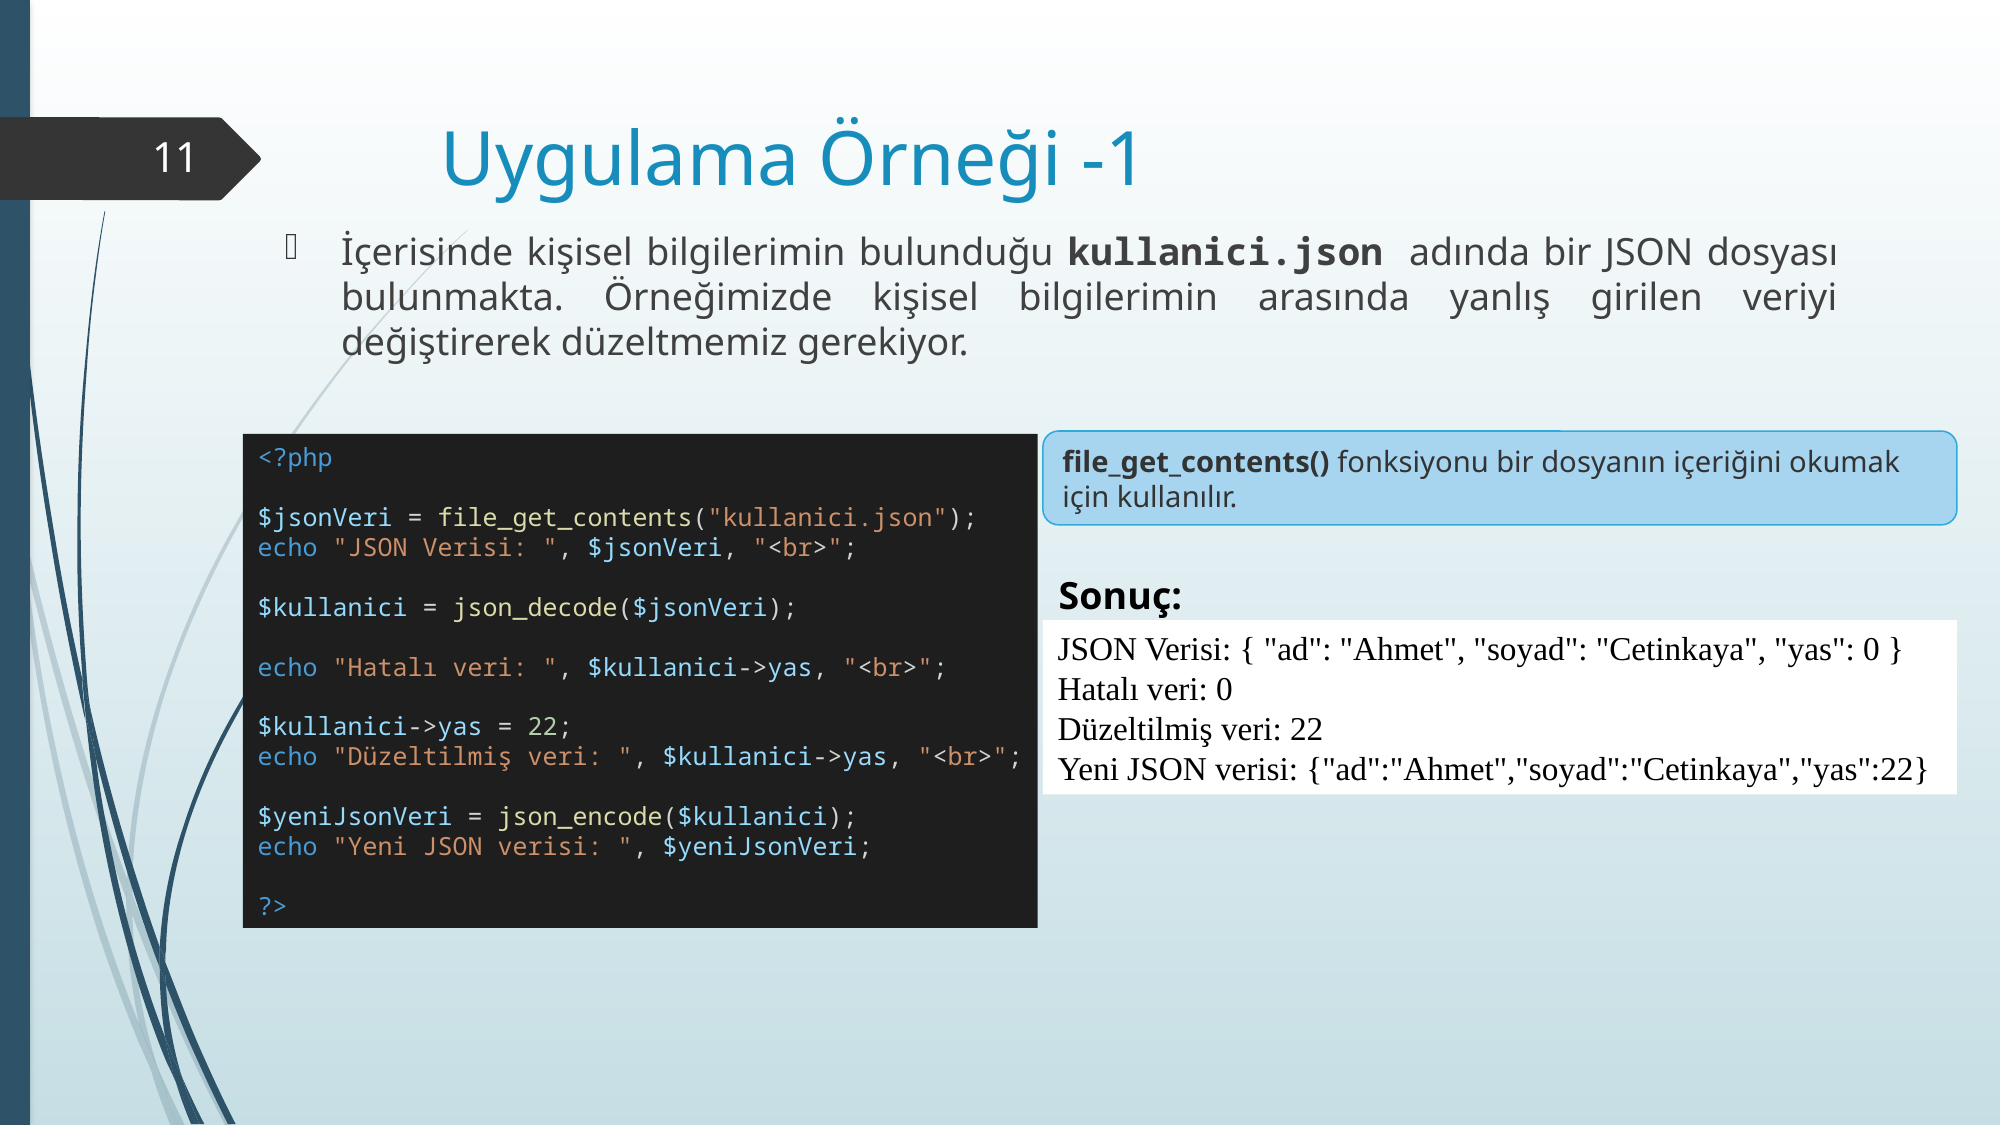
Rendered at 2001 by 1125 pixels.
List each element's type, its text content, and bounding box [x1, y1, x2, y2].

title Uygulama Örneği -1 [425, 102, 1888, 313]
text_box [1042, 564, 1958, 797]
text_box file_get_contents() fonksiyonu bir dosyanın içeriğini okumak için kullanılır. [1042, 430, 1958, 526]
text_box <?php $jsonVeri = file_get_contents("kullanici.json"); echo "JSON Verisi: ", $jsonVeri, "<br>"; $kullanici = json_decode($jsonVeri); echo "Hatalı veri: ", $kullanici->yas, "<br>"; $kullanici->yas = 22; echo "Düzeltilmiş veri: ", $kullanici->yas, "<br>"; $yeniJsonVeri = json_encode($kullanici); echo "Yeni JSON verisi: ", $yeniJsonVeri; ?> [242, 433, 1038, 928]
slide_number 11 [87, 129, 216, 190]
list İçerisinde kişisel bilgilerimin bulunduğu kullanici.json adında bir JSON dosyası bulunmakta. Örneğimizde kişisel bilgilerimin arasında yanlış girilen veriyi değiştirerek düzeltmemiz gerekiyor. [269, 220, 1854, 466]
